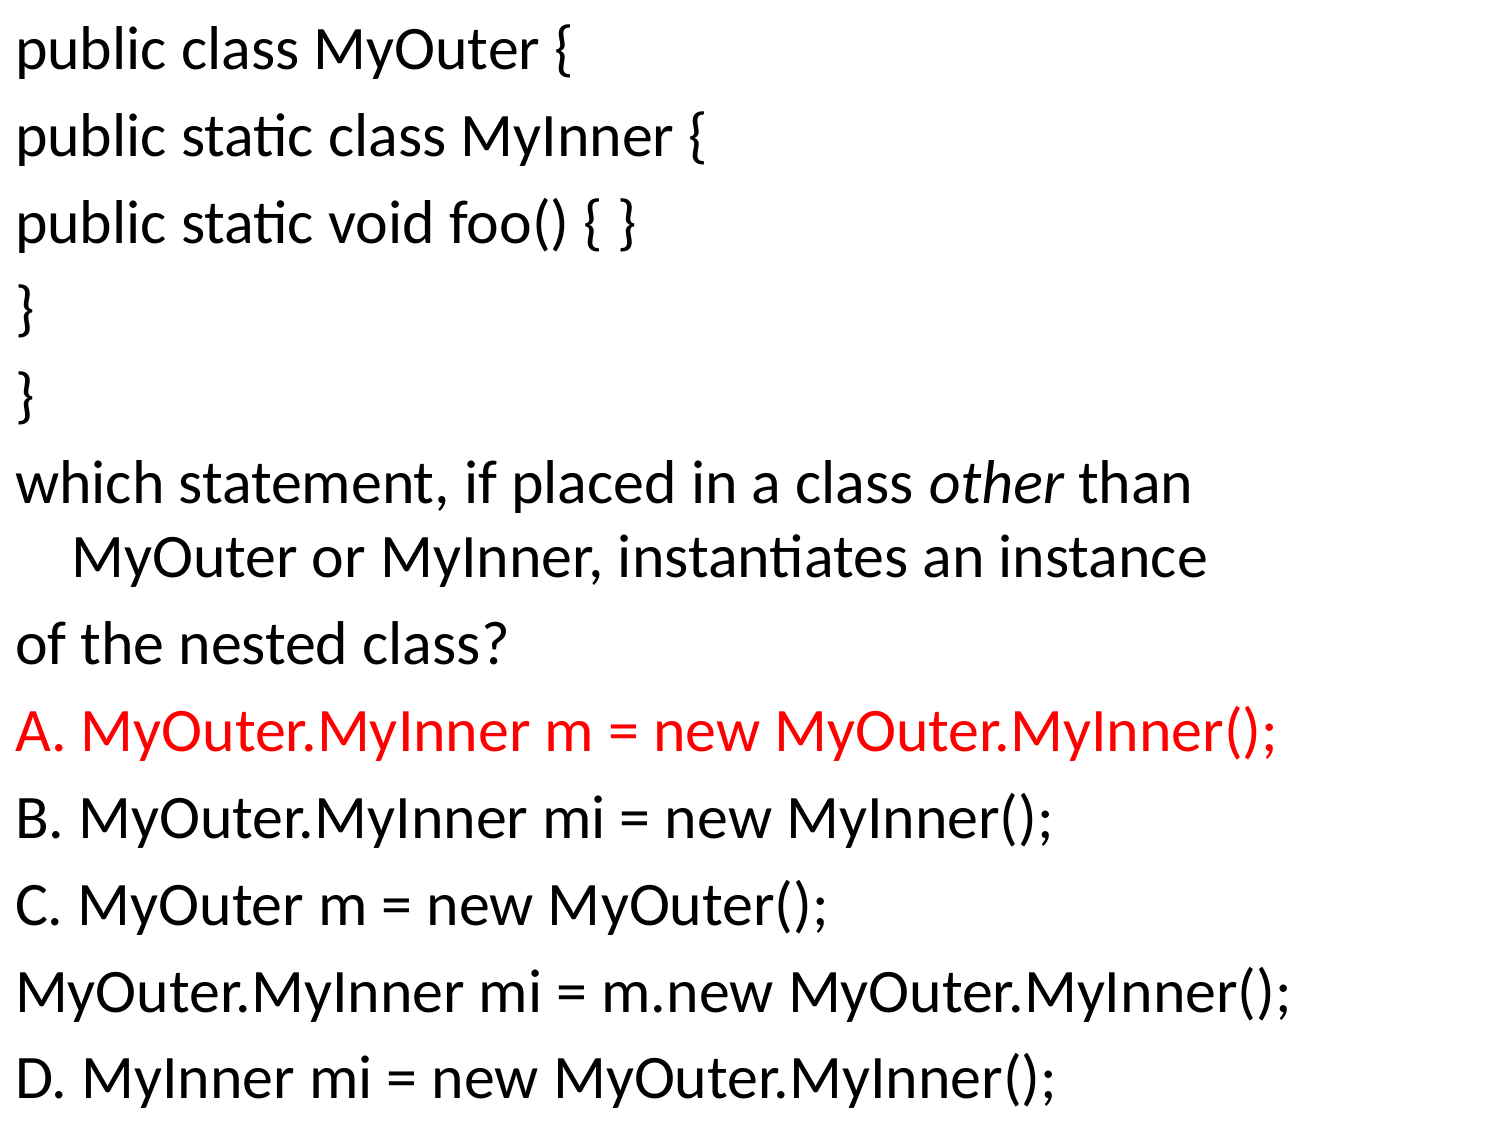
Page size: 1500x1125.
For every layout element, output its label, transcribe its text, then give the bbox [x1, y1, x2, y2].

list public class MyOuter { public static class MyInner { public static void foo() { } } } which statement, if placed in a class other than MyOuter or MyInner, instantiates an instance of the nested class? A. MyOuter.MyInner m = new MyOuter.MyInner(); B. MyOuter.MyInner mi = new MyInner(); C. MyOuter m = new MyOuter(); MyOuter.MyInner mi = m.new MyOuter.MyInner(); D. MyInner mi = new MyOuter.MyInner(); [0, 0, 1425, 1125]
